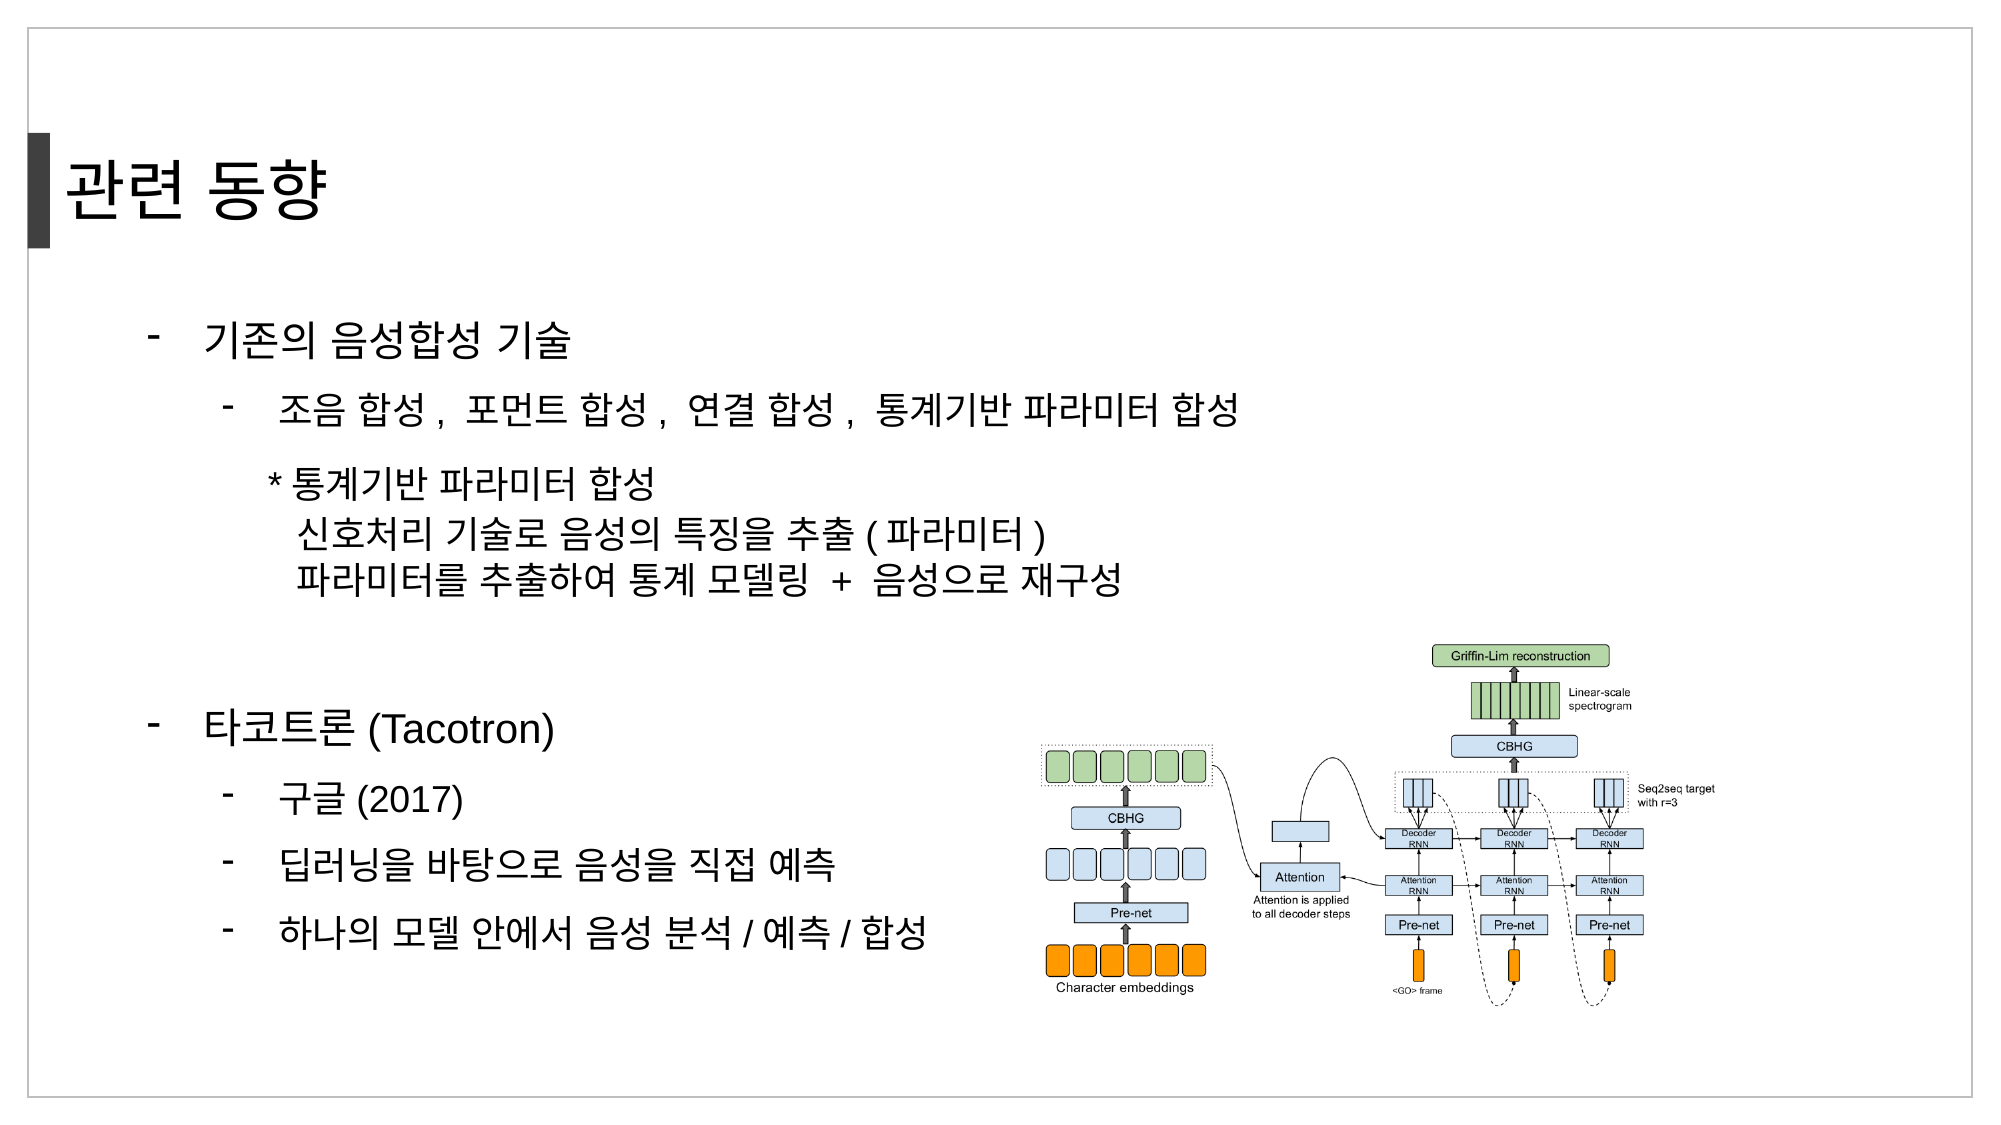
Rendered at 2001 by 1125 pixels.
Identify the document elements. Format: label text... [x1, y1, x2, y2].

text_box 관련 동향 [49, 141, 847, 237]
text_box 기존의 음성합성 기술 조음 합성, 포먼트 합성, 연결 합성, 통계기반 파라미터 합성 *통계기반 파라미터 합성 신호처리 기술로 음성의 특징을 추출(파라미터) 파라미터를 추출하여 통계 모델링 + 음성으로 재구성 타코트론(Tacotron) 구글(2017) 딥러닝을 바탕으로 음성을 직접 예측 하나의 모델 안에서 음성 분석/예측/합성 [132, 282, 1732, 1015]
text_box [27, 132, 51, 249]
text_box [27, 27, 1973, 1098]
picture [1026, 626, 1721, 1016]
